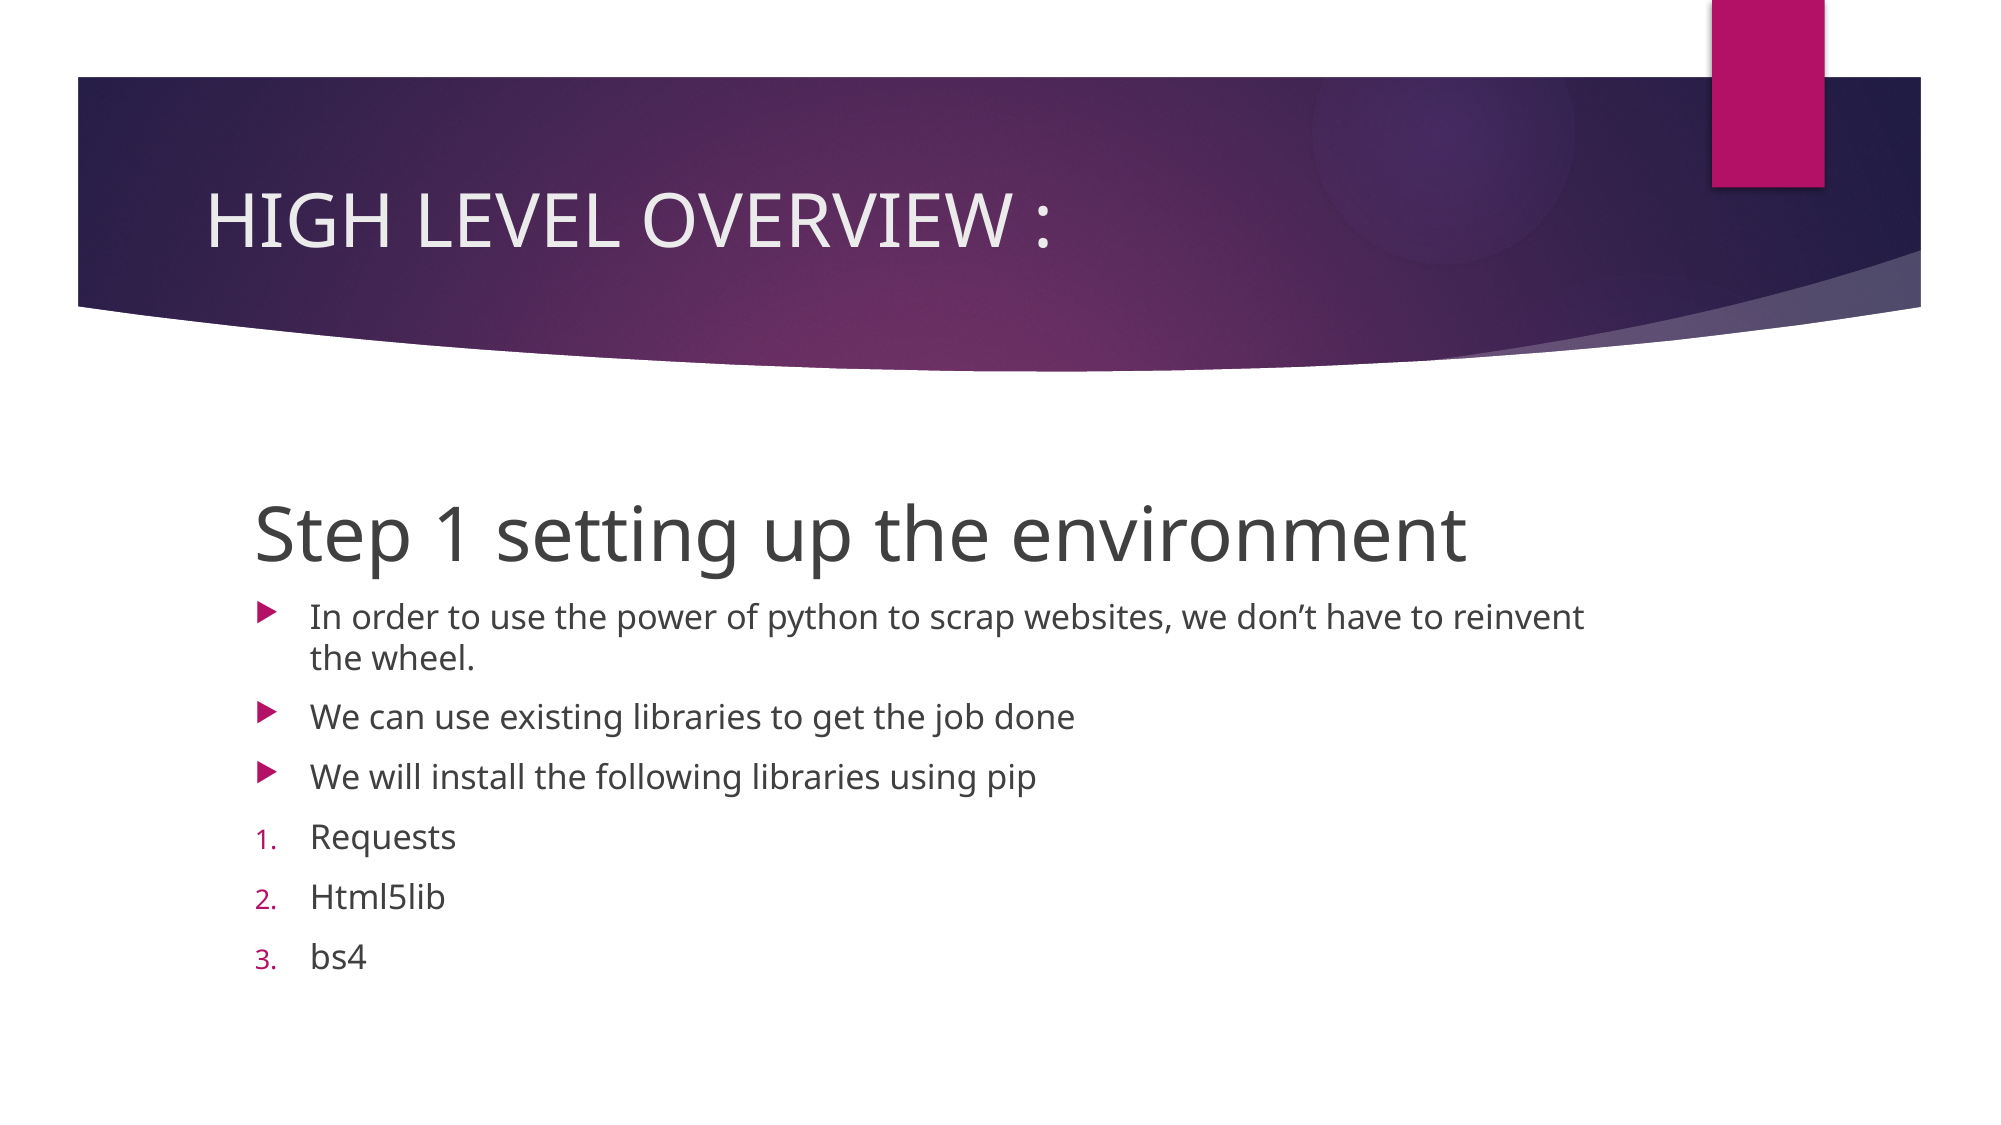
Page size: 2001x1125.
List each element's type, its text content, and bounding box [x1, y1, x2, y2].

list Step 1 setting up the environment In order to use the power of python to scrap websites, we don’t have to reinvent the wheel. We can use existing libraries to get the job done We will install the following libraries using pip Requests Html5lib bs4 [239, 477, 1638, 988]
title HIGH LEVEL OVERVIEW : [189, 159, 1627, 276]
